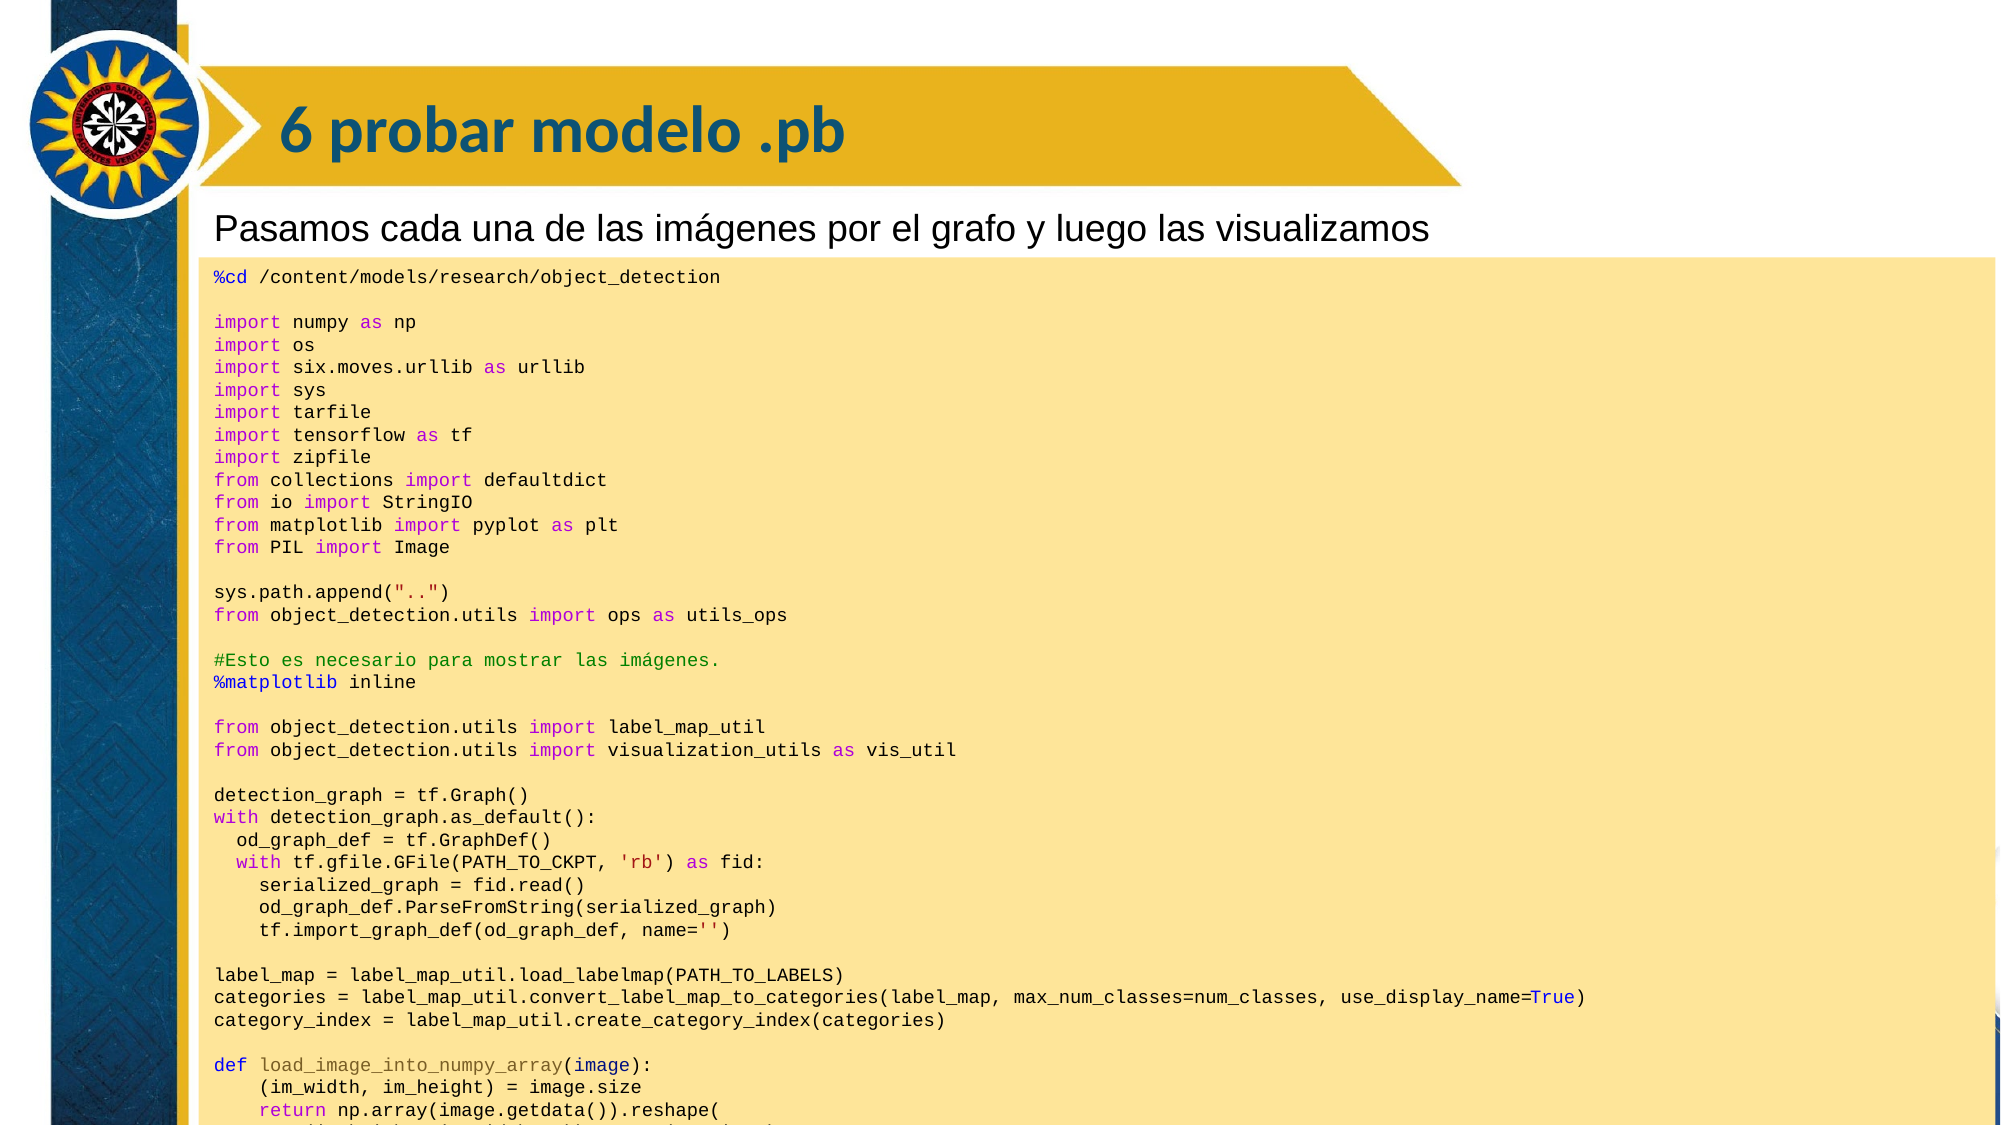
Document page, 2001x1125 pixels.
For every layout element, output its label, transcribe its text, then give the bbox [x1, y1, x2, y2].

text_box %cd /content/models/research/object_detection import numpy as np import os import six.moves.urllib as urllib import sys import tarfile import tensorflow as tf import zipfile from collections import defaultdict from io import StringIO from matplotlib import pyplot as plt from PIL import Image sys.path.append("..") from object_detection.utils import ops as utils_ops #Esto es necesario para mostrar las imágenes. %matplotlib inline from object_detection.utils import label_map_util from object_detection.utils import visualization_utils as vis_util detection_graph = tf.Graph() with detection_graph.as_default(): od_graph_def = tf.GraphDef() with tf.gfile.GFile(PATH_TO_CKPT, 'rb') as fid: serialized_graph = fid.read() od_graph_def.ParseFromString(serialized_graph) tf.import_graph_def(od_graph_def, name='') label_map = label_map_util.load_labelmap(PATH_TO_LABELS) categories = label_map_util.convert_label_map_to_categories(label_map, max_num_classes=num_classes, use_display_name=True) category_index = label_map_util.create_category_index(categories) def load_image_into_numpy_array(image): (im_width, im_height) = image.size return np.array(image.getdata()).reshape( (im_height, im_width, 3)).astype(np.uint8) # Size, in inches, of the output images. IMAGE_SIZE = (12, 8) #funcion para analizar inferencia en una imagen def run_inference_for_single_image(image, graph): with graph.as_default(): with tf.Session() as sess: # Obtenga manijas para tensores de entrada y salida ops = tf.get_default_graph().get_operations() all_tensor_names = { output.name for op in ops for output in op.outputs} tensor_dict = {} for key in [ 'num_detections', 'detection_boxes', 'detection_scores', 'detection_classes', 'detection_masks' ]: tensor_name = key + ':0' if tensor_name in all_tensor_names: tensor_dict[key] = tf.get_default_graph().get_tensor_by_name( tensor_name) if 'detection_masks' in tensor_dict: # El siguiente procesamiento es solo para una sola imagen detection_boxes = tf.squeeze( tensor_dict['detection_boxes'], [0]) detection_masks = tf.squeeze( tensor_dict['detection_masks'], [0]) # Es necesario volver a enmarcar para traducir la máscara de las coordenadas del cuadro a las coordenadas de la imagen y ajustar el tamaño de la imagen. real_num_detection = tf.cast( tensor_dict['num_detections'][0], tf.int32) detection_boxes = tf.slice(detection_boxes, [0, 0], [ real_num_detection, -1]) detection_masks = tf.slice(detection_masks, [0, 0, 0], [ real_num_detection, -1, -1]) detection_masks_reframed = utils_ops.reframe_box_masks_to_image_masks( detection_masks, detection_boxes, image.shape[0], image.shape[1]) detection_masks_reframed = tf.cast( tf.greater(detection_masks_reframed, 0.5), tf.uint8) # Siga la convención agregando nuevamente la dimensión del lote tensor_dict['detection_masks'] = tf.expand_dims( detection_masks_reframed, 0) image_tensor = tf.get_default_graph().get_tensor_by_name('image_tensor:0') # Run inference output_dict = sess.run(tensor_dict,feed_dict={image_tensor: np.expand_dims(image, 0)}) # todas las salidas son matrices numpy float32, así que convierta los tipos según corresponda output_dict['num_detections'] = int(output_dict['num_detections'][0]) output_dict['detection_classes'] = output_dict['detection_classes'][0].astype(np.uint8) output_dict['detection_boxes'] = output_dict['detection_boxes'][0] output_dict['detection_scores'] = output_dict['detection_scores'][0] if 'detection_masks' in output_dict: output_dict['detection_masks'] = output_dict['detection_masks'][0] return output_dict for image_path in TEST_IMAGE_PATHS: print(image_path) image = Image.open(image_path) # la representación basada en matriz de la imagen se usará más adelante para preparar la imagen resultante con cuadros y etiquetas. image_np = load_image_into_numpy_array(image) # Amplíe las dimensiones ya que el modelo espera que las imágenes tengan forma: [1, None, None, 3] image_np_expanded = np.expand_dims(image_np, axis=0) # deteción actual output_dict = run_inference_for_single_image(image_np, detection_graph) # Visualización de los resultados de una detección. vis_util.visualize_boxes_and_labels_on_image_array( image_np, output_dict['detection_boxes'], output_dict['detection_classes'], output_dict['detection_scores'], category_index, instance_masks=output_dict.get('detection_masks'), use_normalized_coordinates=True, line_thickness=8) plt.figure(figsize=IMAGE_SIZE) plt.imshow(image_np) [198, 257, 1996, 1125]
picture [0, 0, 2001, 1125]
text_box Pasamos cada una de las imágenes por el grafo y luego las visualizamos [198, 196, 2000, 257]
text_box 6 probar modelo .pb [264, 78, 1489, 173]
